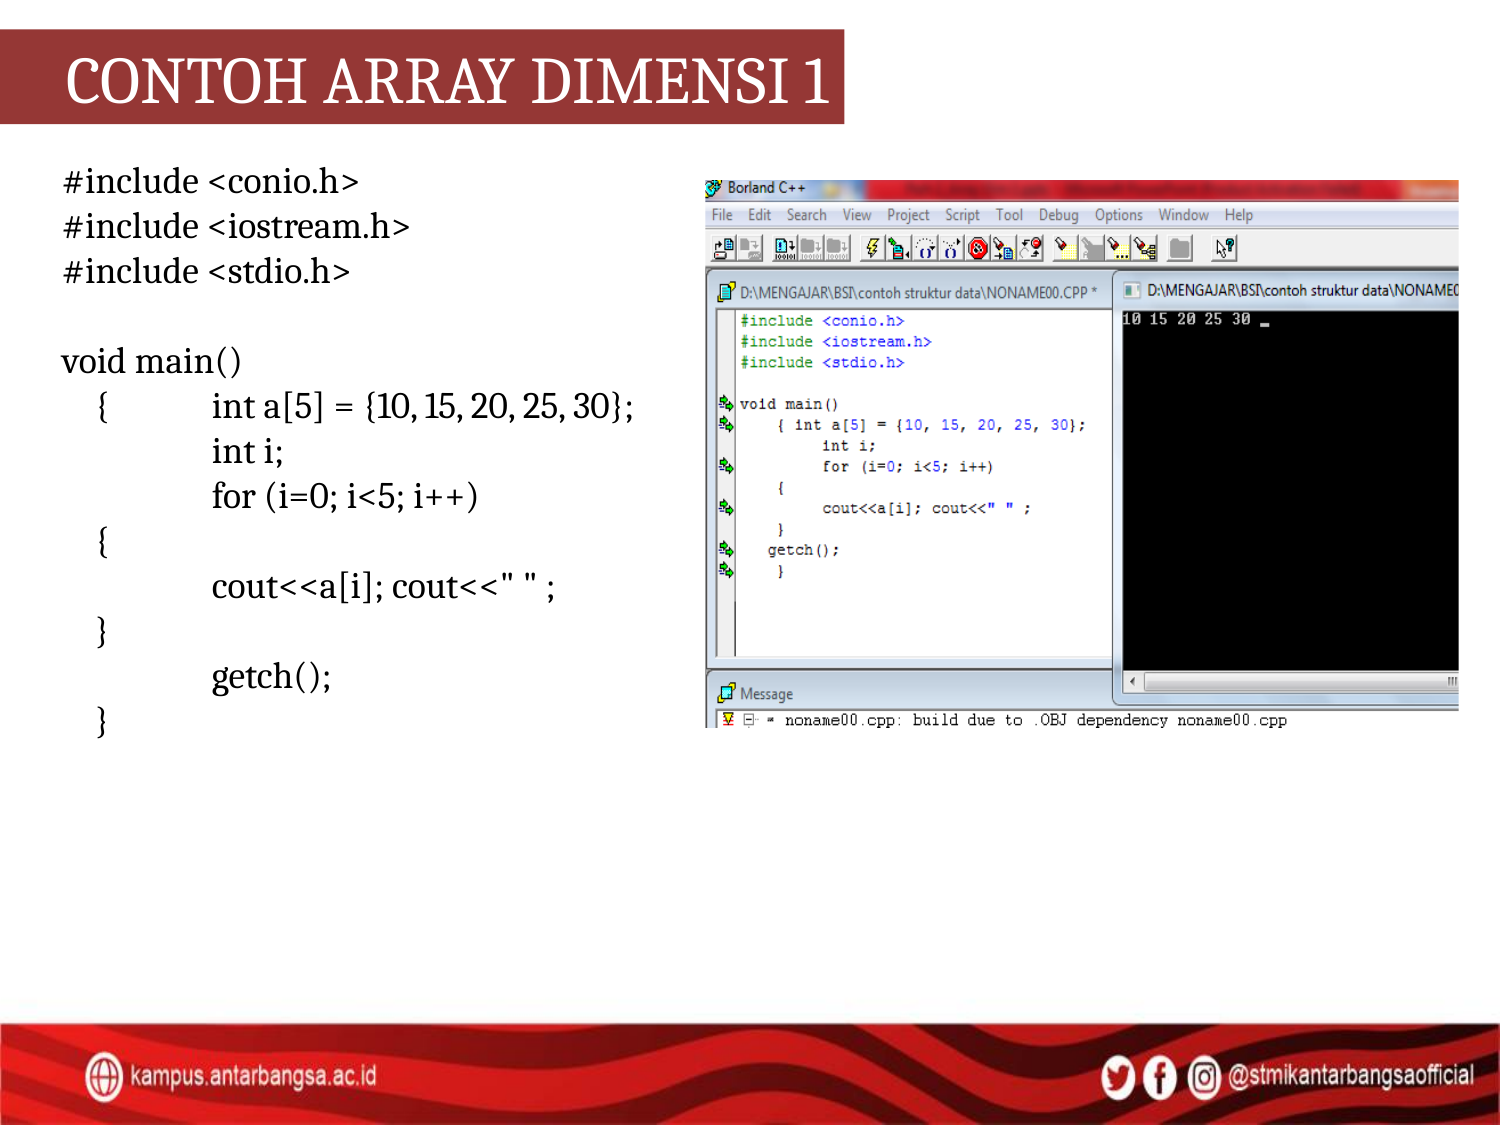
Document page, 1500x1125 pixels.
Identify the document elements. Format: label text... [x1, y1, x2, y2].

text_box #include <conio.h> #include <iostream.h> #include <stdio.h> void main() { int a[5] = {10, 15, 20, 25, 30}; int i; for (i=0; i<5; i++) { cout<<a[i]; cout<<" " ; } getch(); } [47, 148, 739, 749]
picture [0, 0, 1500, 1125]
text_box CONTOH ARRAY DIMENSI 1 [0, 29, 845, 125]
